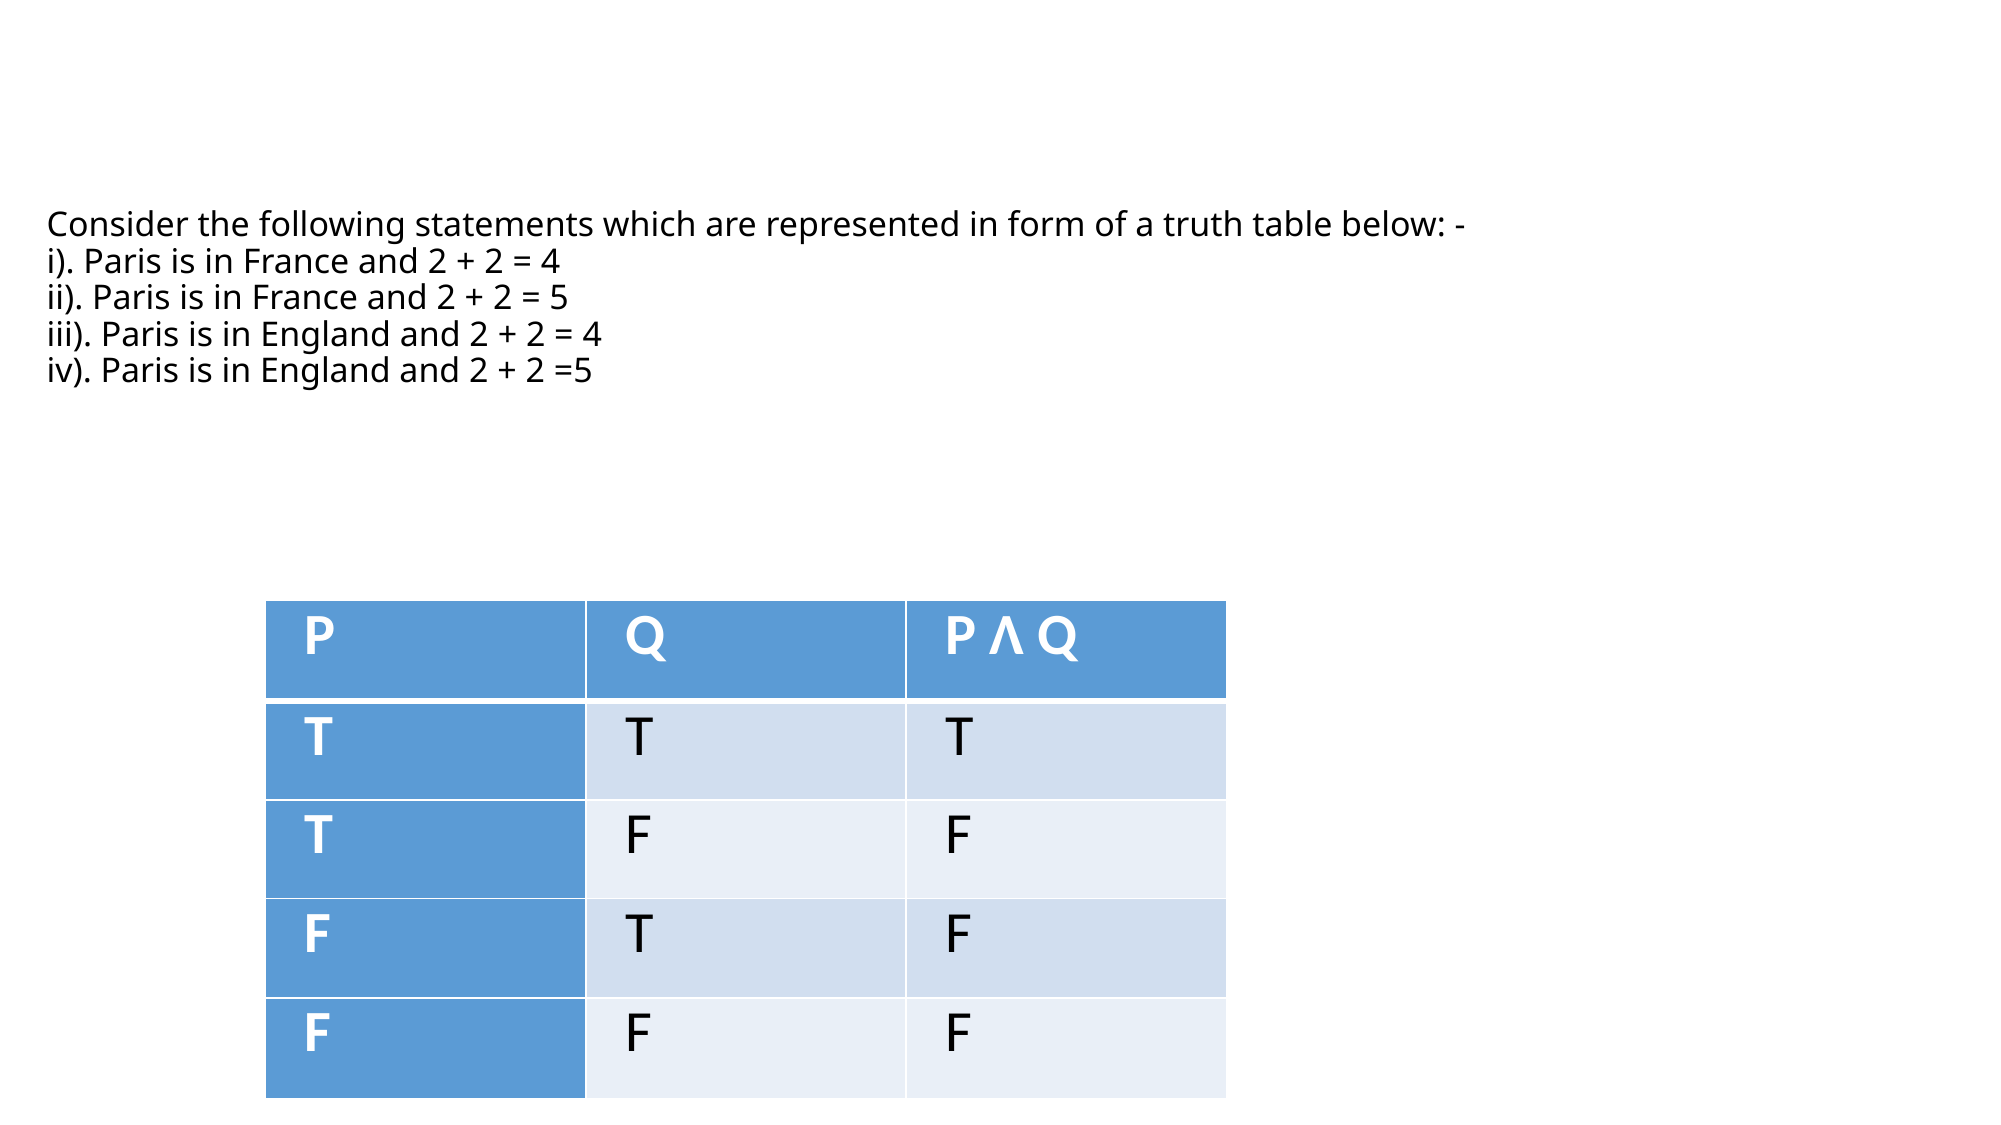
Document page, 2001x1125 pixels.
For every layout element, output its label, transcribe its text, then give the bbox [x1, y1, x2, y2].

table_cell T [587, 704, 905, 799]
title Consider the following statements which are represented in form of a truth table below: - i). Paris is in France and 2 + 2 = 4 ii). Paris is in France and 2 + 2 = 5 iii). Paris is in England and 2 + 2 = 4 iv). Paris is in England and 2 + 2 =5 [31, 198, 2000, 440]
table_cell F [266, 999, 585, 1098]
table_cell F [587, 801, 905, 898]
table_cell T [907, 704, 1226, 799]
table_cell F [907, 899, 1226, 997]
table_cell F [266, 899, 585, 997]
table_header P [266, 601, 585, 698]
table_cell F [587, 999, 905, 1098]
table_cell F [907, 801, 1226, 898]
table_header Q [587, 601, 905, 698]
table_cell F [907, 999, 1226, 1098]
table_cell T [266, 801, 585, 898]
table_cell T [587, 899, 905, 997]
table_cell T [266, 704, 585, 799]
table_header P Λ Q [907, 601, 1226, 698]
